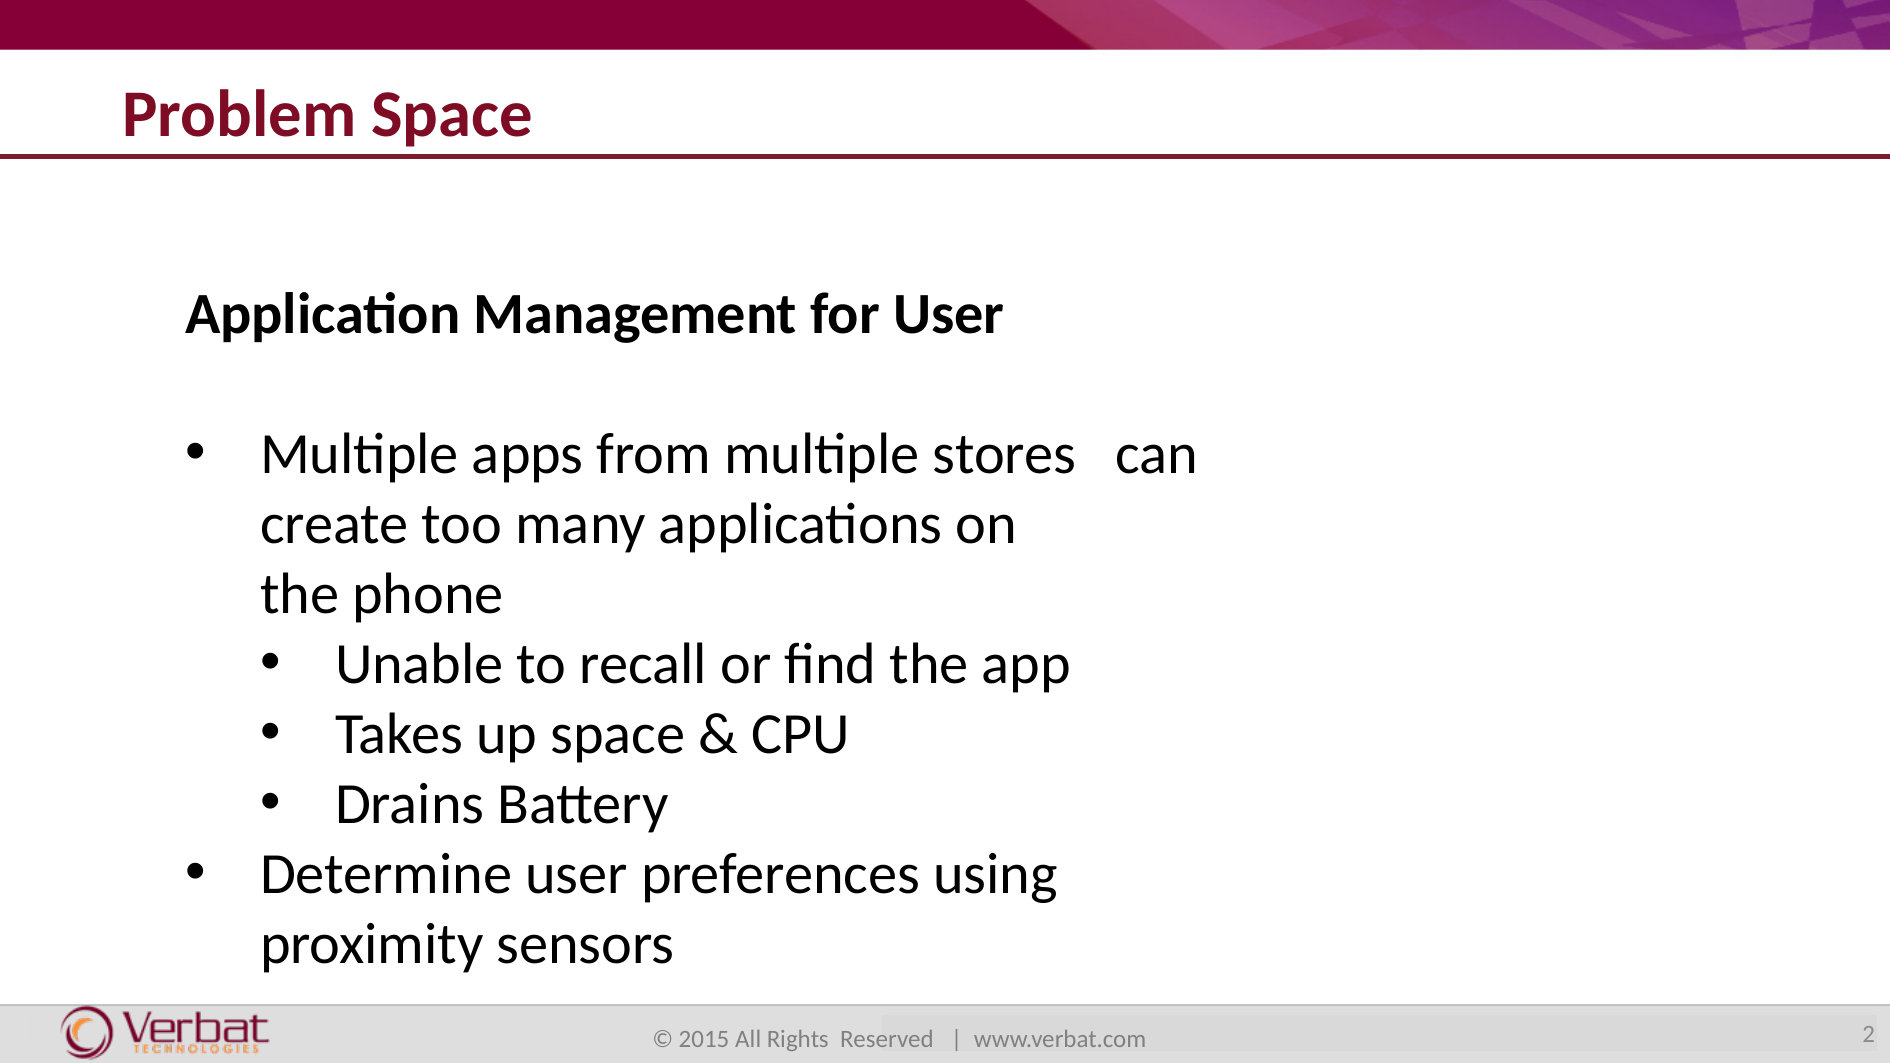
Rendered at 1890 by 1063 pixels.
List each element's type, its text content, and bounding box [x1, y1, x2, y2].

slide_number 2 [1095, 1010, 1890, 1063]
picture [0, 159, 1890, 1063]
picture [0, 0, 1890, 154]
text_box Application Management for User Multiple apps from multiple stores can create too many applications on the phone Unable to recall or find the app Takes up space & CPU Drains Battery Determine user preferences using proximity sensors [170, 268, 1233, 983]
text_box Problem Space [107, 62, 1465, 157]
text_box © 2015 All Rights Reserved | www.verbat.com [637, 1015, 1095, 1063]
